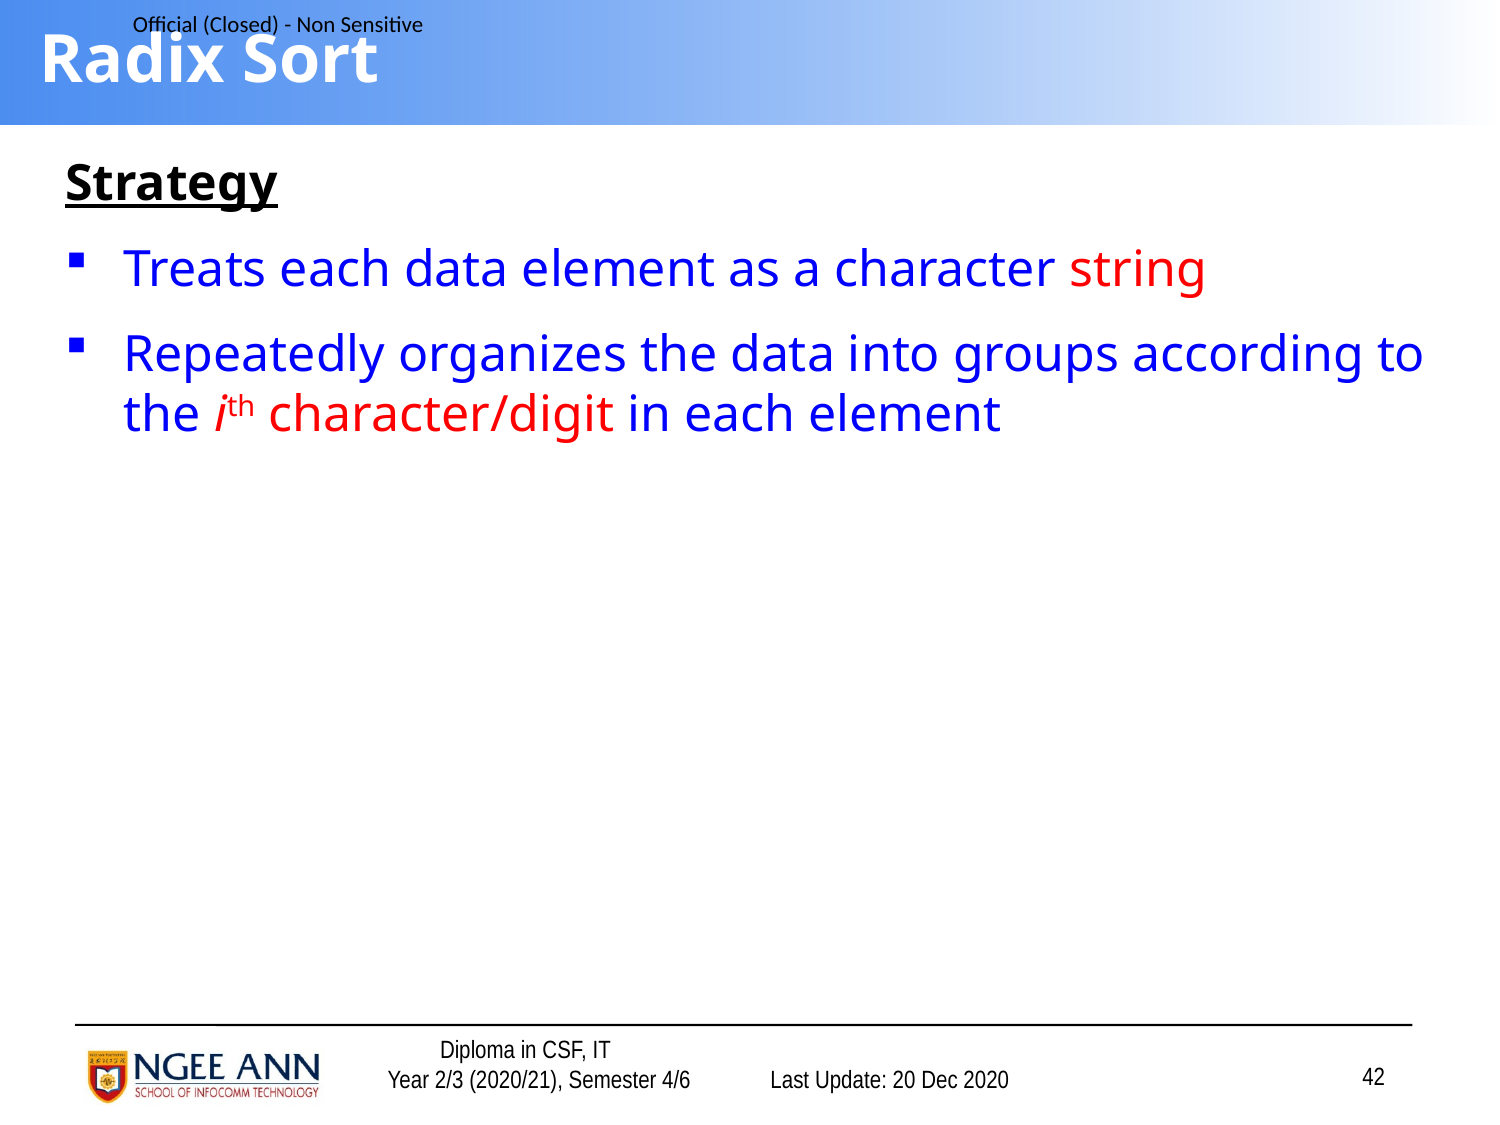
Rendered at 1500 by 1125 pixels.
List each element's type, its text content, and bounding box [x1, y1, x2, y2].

text_box Strategy Treats each data element as a character string Repeatedly organizes the data into groups according to the ith character/digit in each element [49, 149, 1463, 663]
picture [62, 1028, 344, 1125]
title Radix Sort [23, 0, 1500, 115]
